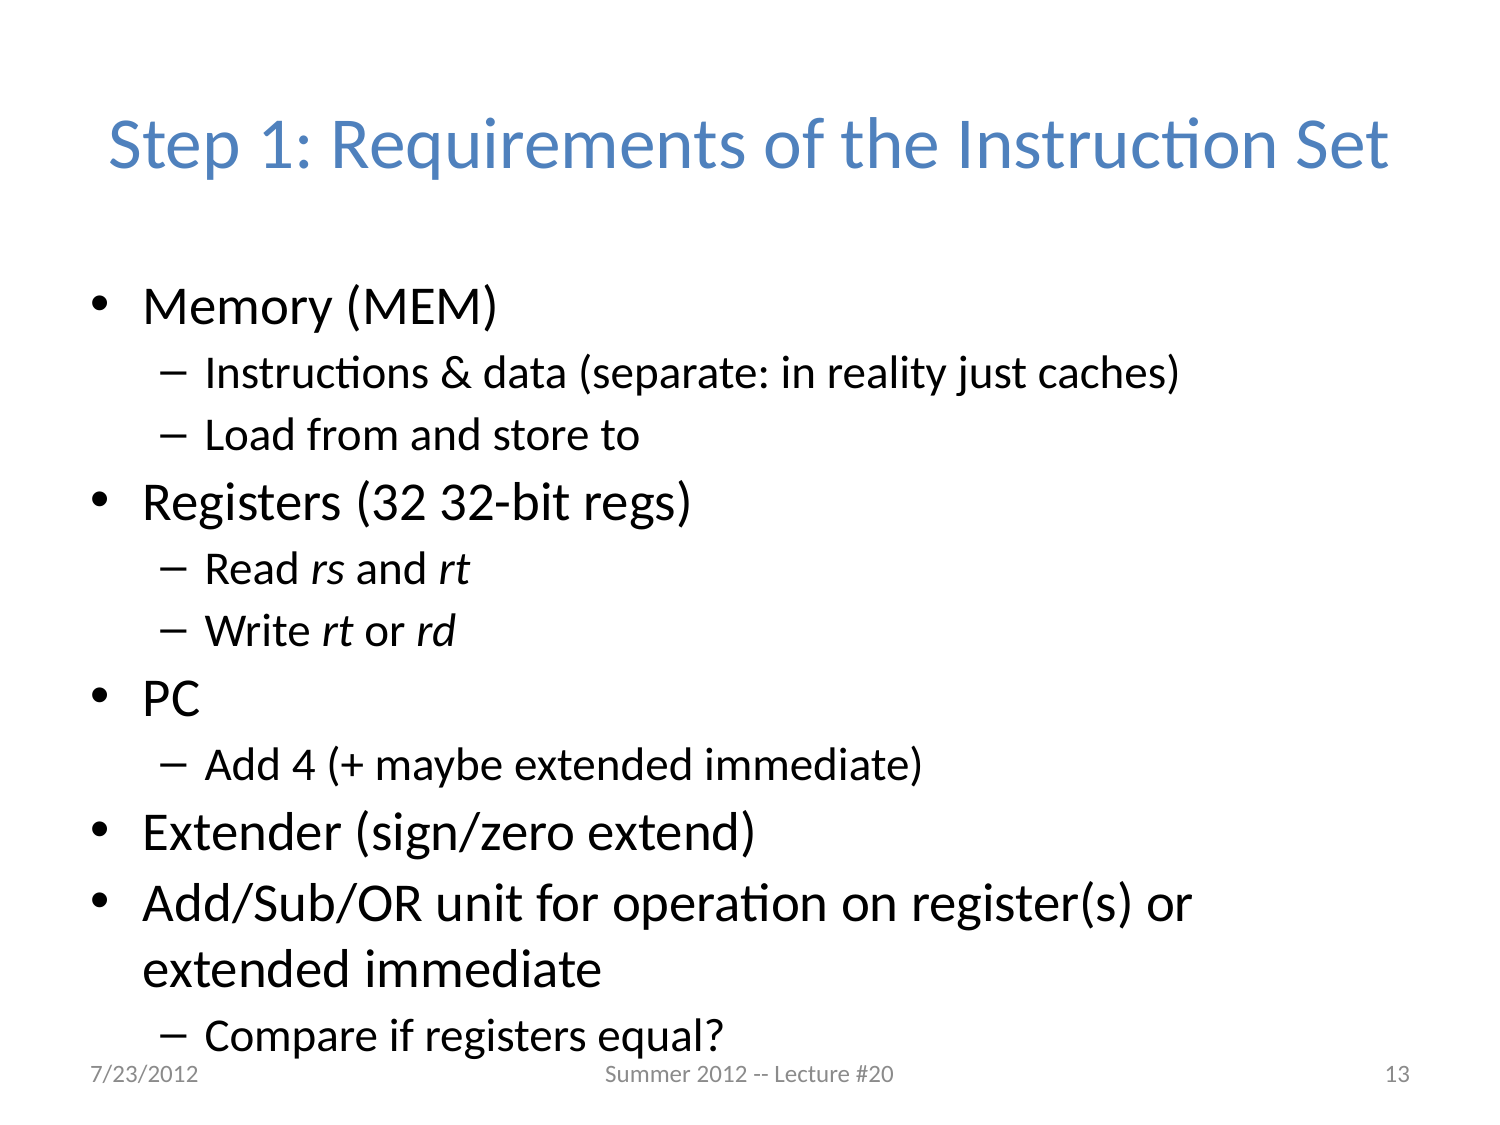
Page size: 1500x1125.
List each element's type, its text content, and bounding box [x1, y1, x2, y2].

footer Summer 2012 -- Lecture #20 [512, 1042, 988, 1103]
title Step 1: Requirements of the Instruction Set [75, 45, 1425, 233]
list Memory (MEM) Instructions & data (separate: in reality just caches) Load from and store to Registers (32 32-bit regs) Read rs and rt Write rt or rd PC Add 4 (+ maybe extended immediate) Extender (sign/zero extend) Add/Sub/OR unit for operation on register(s) or extended immediate Compare if registers equal? [75, 262, 1425, 1073]
slide_number 13 [1074, 1042, 1425, 1103]
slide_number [75, 1042, 425, 1103]
